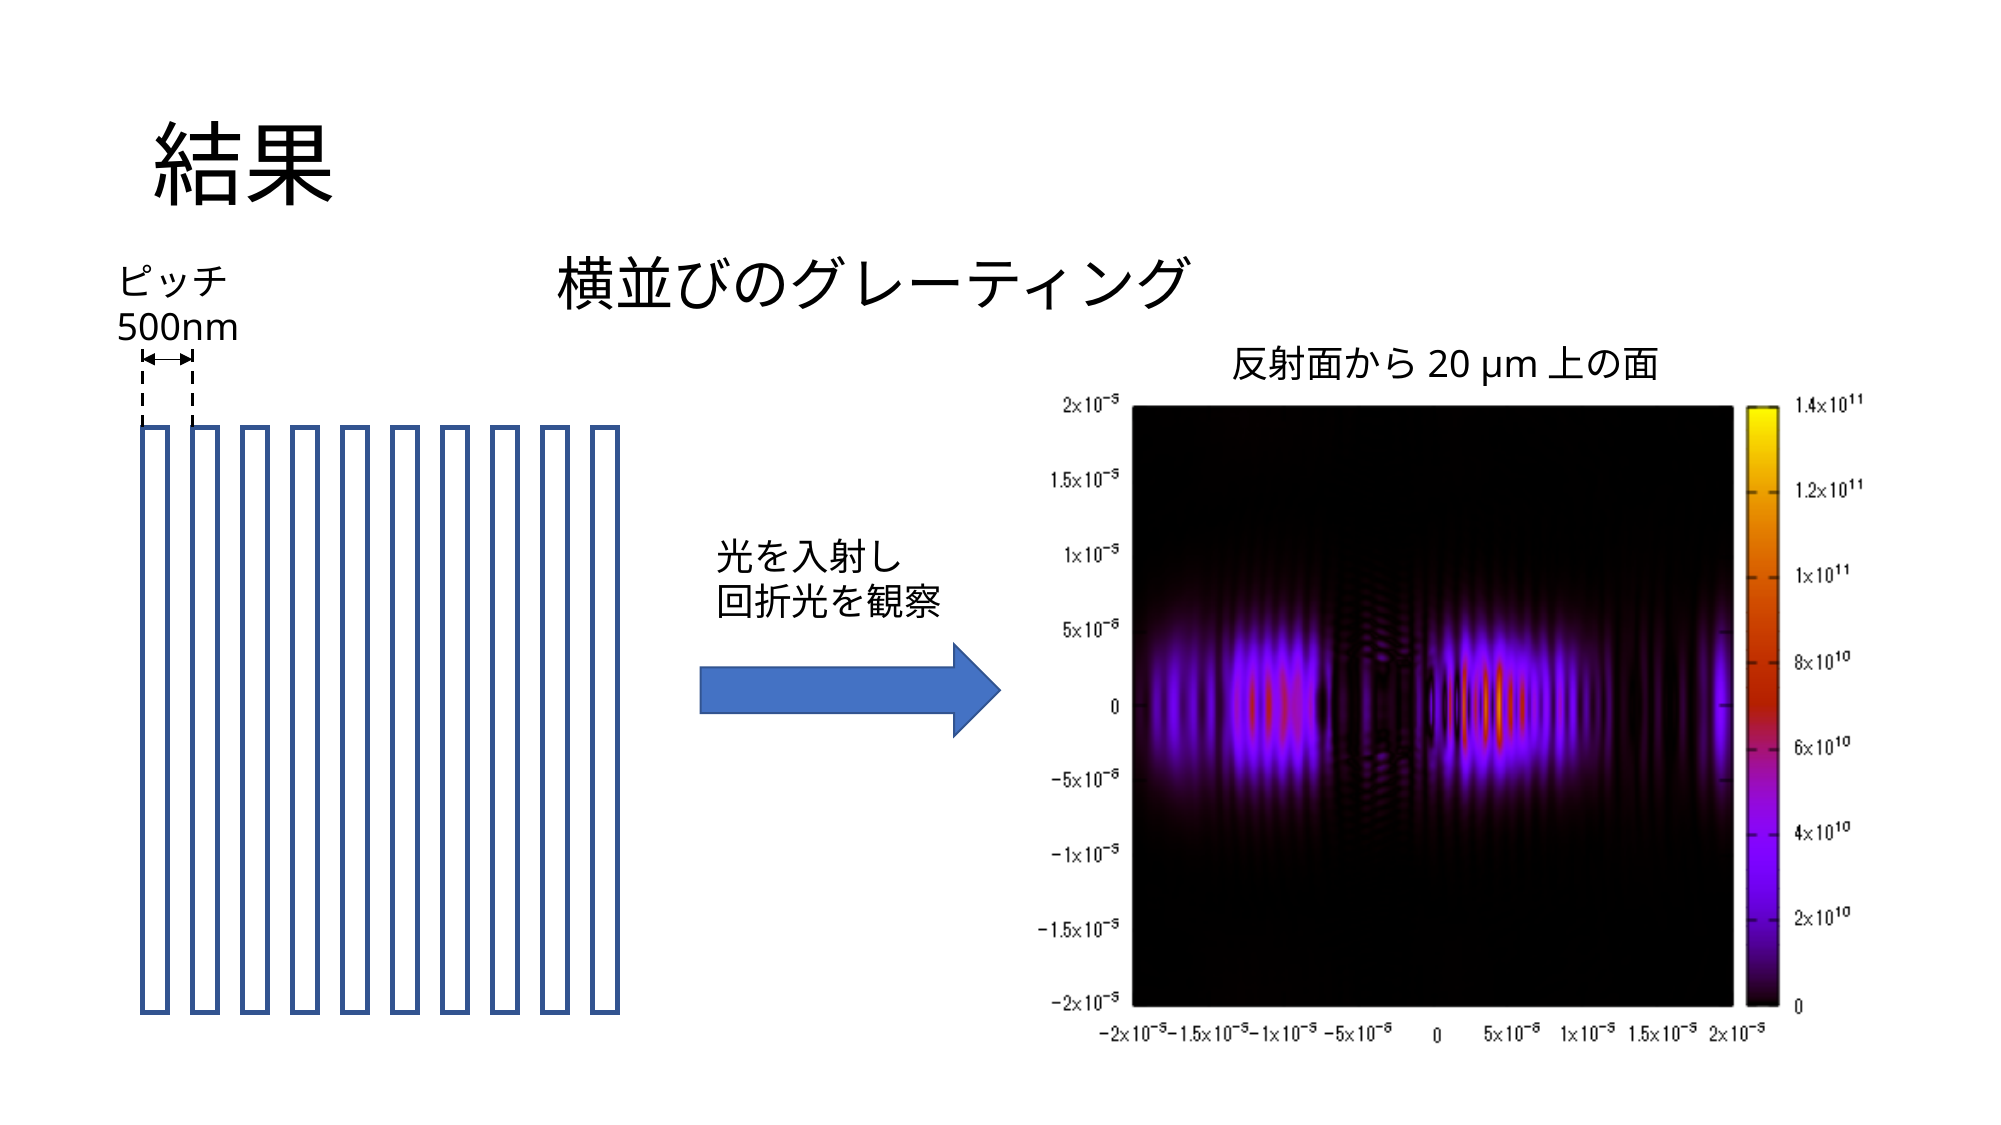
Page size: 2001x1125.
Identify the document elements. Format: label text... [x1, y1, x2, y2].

list 横並びのグレーティング [541, 247, 1433, 340]
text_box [101, 250, 618, 1013]
picture [887, 307, 1978, 1125]
title 結果 [137, 59, 1863, 278]
text_box 光を入射し 回折光を観察 [701, 525, 887, 631]
text_box [699, 666, 887, 715]
